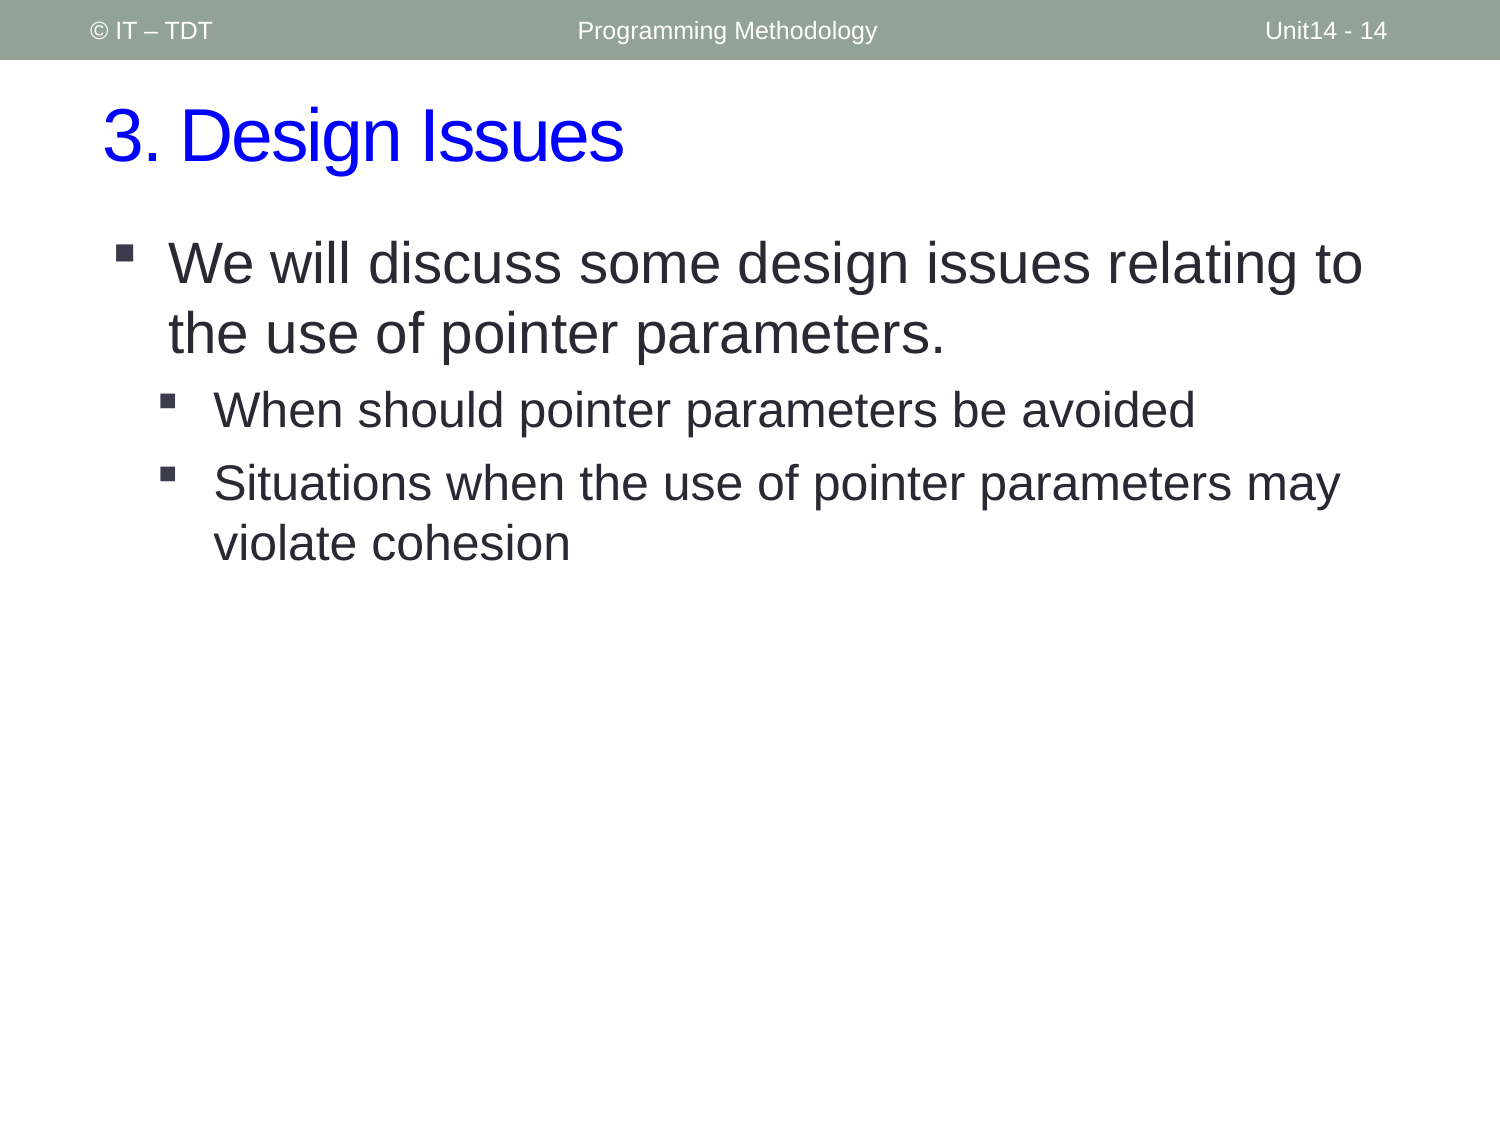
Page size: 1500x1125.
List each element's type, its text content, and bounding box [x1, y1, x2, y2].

list We will discuss some design issues relating to the use of pointer parameters. When should pointer parameters be avoided Situations when the use of pointer parameters may violate cohesion [96, 217, 1447, 1073]
title 3. Design Issues [87, 62, 1463, 200]
slide_number Unit14 - 14 [1250, 3, 1425, 57]
slide_number © IT – TDT [75, 3, 550, 57]
footer Programming Methodology [562, 3, 1238, 57]
